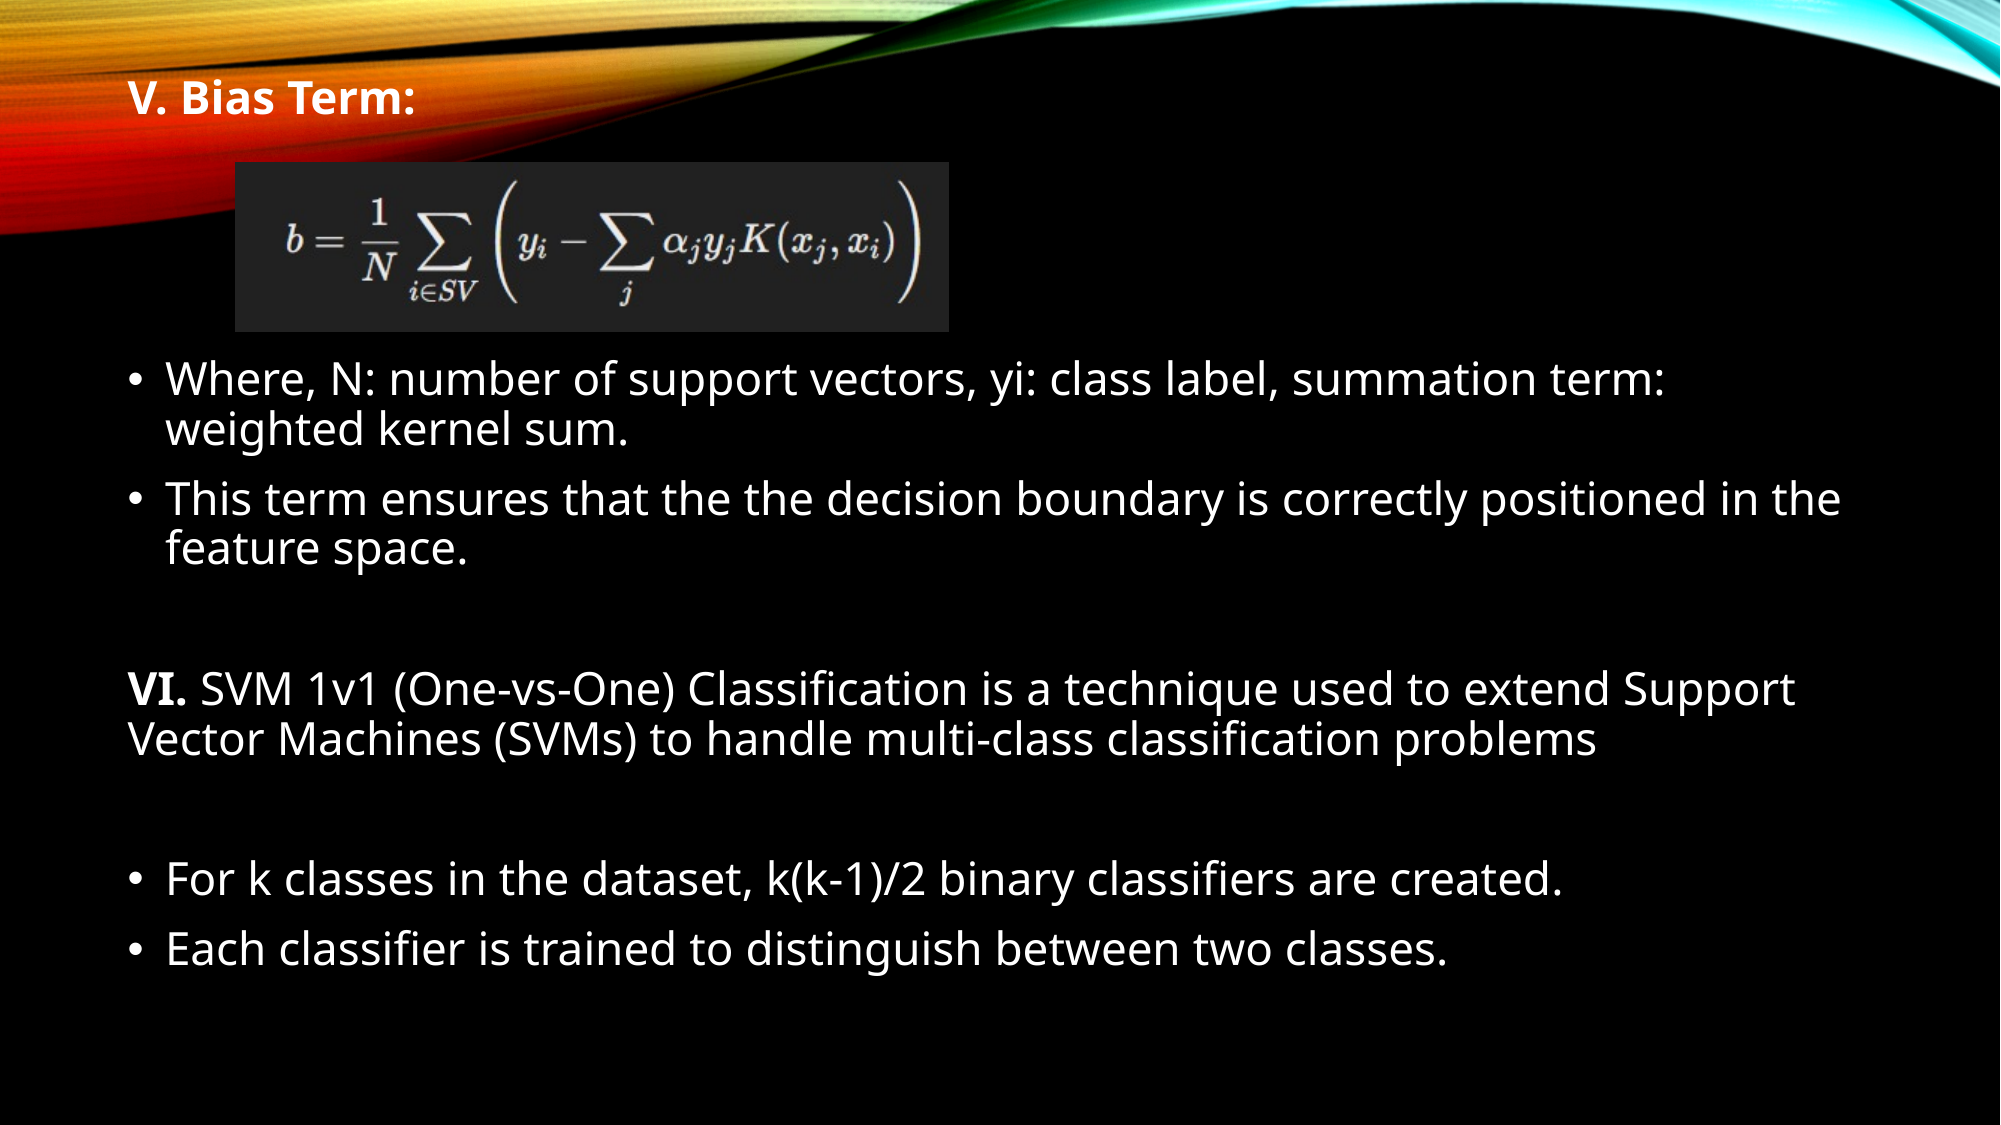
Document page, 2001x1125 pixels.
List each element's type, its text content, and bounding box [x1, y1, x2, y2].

picture [0, 0, 2000, 237]
picture [235, 162, 949, 332]
list V. Bias Term: Where, N: number of support vectors, yi: class label, summation term: weighted kernel sum. This term ensures that the the decision boundary is correctly positioned in the feature space. VI. SVM 1v1 (One-vs-One) Classification is a technique used to extend Support Vector Machines (SVMs) to handle multi-class classification problems For k classes in the dataset, k(k-1)/2 binary classifiers are created. Each classifier is trained to distinguish between two classes. [112, 67, 1888, 1058]
